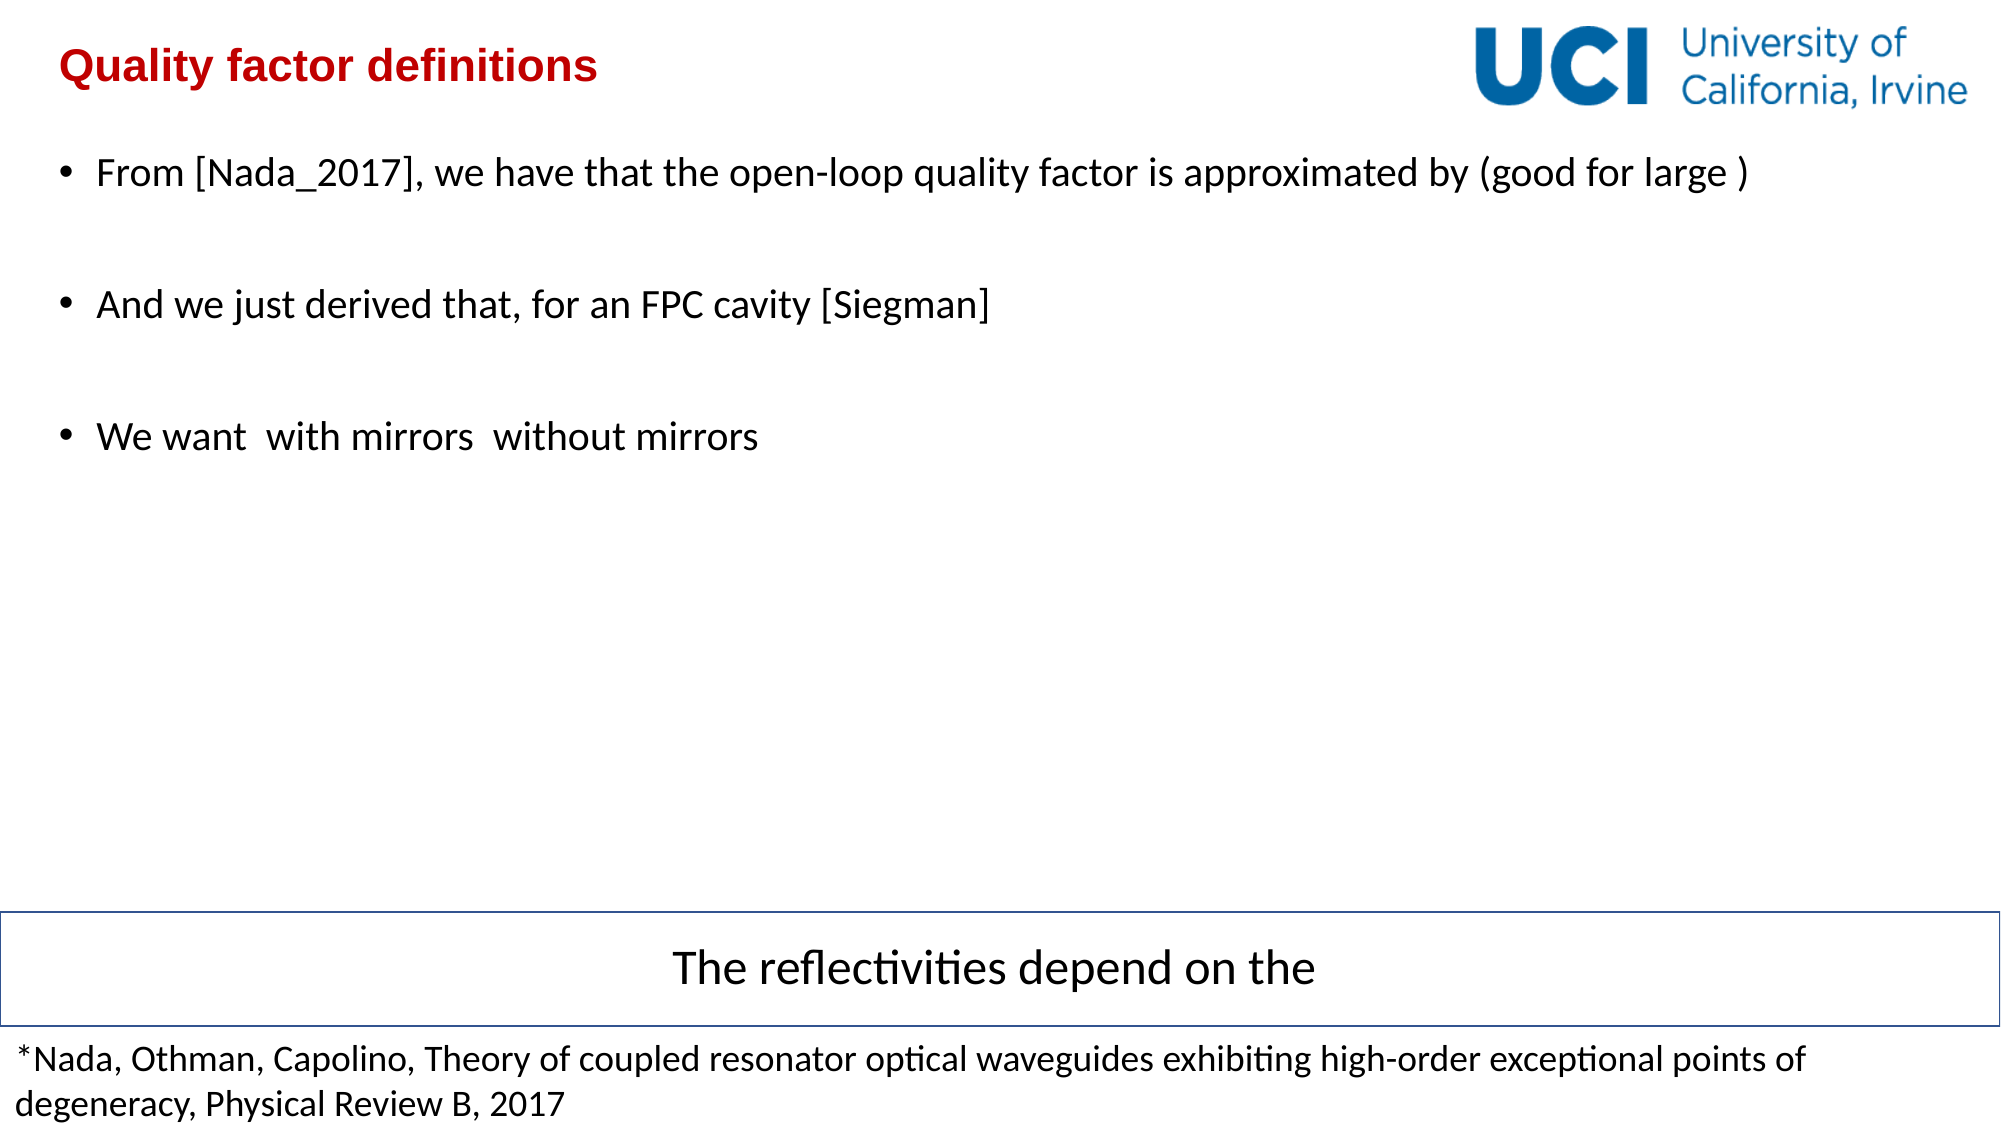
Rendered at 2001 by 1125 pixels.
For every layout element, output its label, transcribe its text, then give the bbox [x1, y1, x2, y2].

text_box *Nada, Othman, Capolino, Theory of coupled resonator optical waveguides exhibiting high-order exceptional points of degeneracy, Physical Review B, 2017 [0, 1027, 2000, 1125]
title Quality factor definitions [44, 34, 1227, 113]
picture [1475, 26, 1968, 110]
